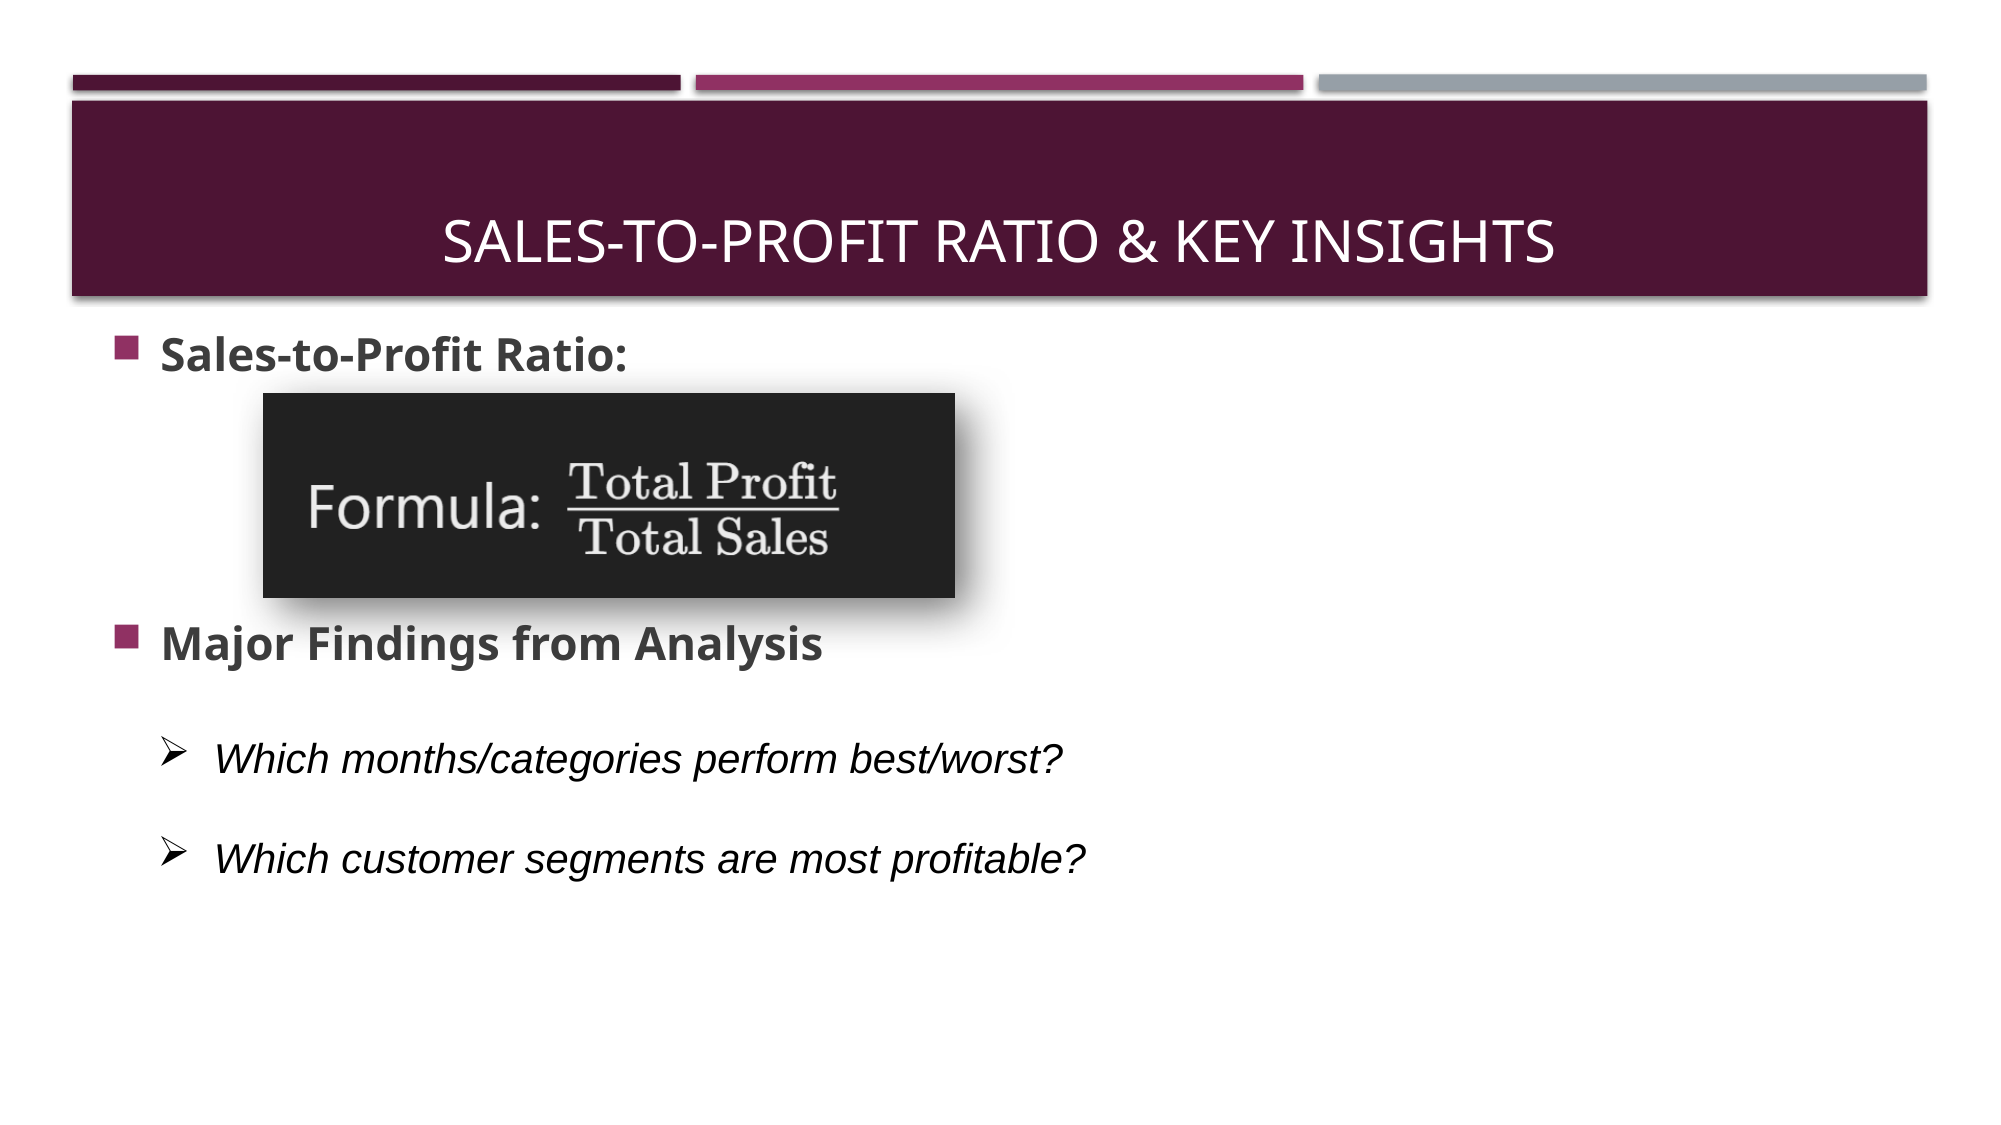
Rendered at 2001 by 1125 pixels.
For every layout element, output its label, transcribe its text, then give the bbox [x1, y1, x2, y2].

list Sales-to-Profit Ratio: Major Findings from Analysis [95, 312, 1905, 825]
title Sales-to-Profit Ratio & Key Insights [95, 115, 1905, 282]
picture [262, 393, 956, 599]
text_box Which months/categories perform best/worst? Which customer segments are most profitable? [142, 629, 1742, 935]
